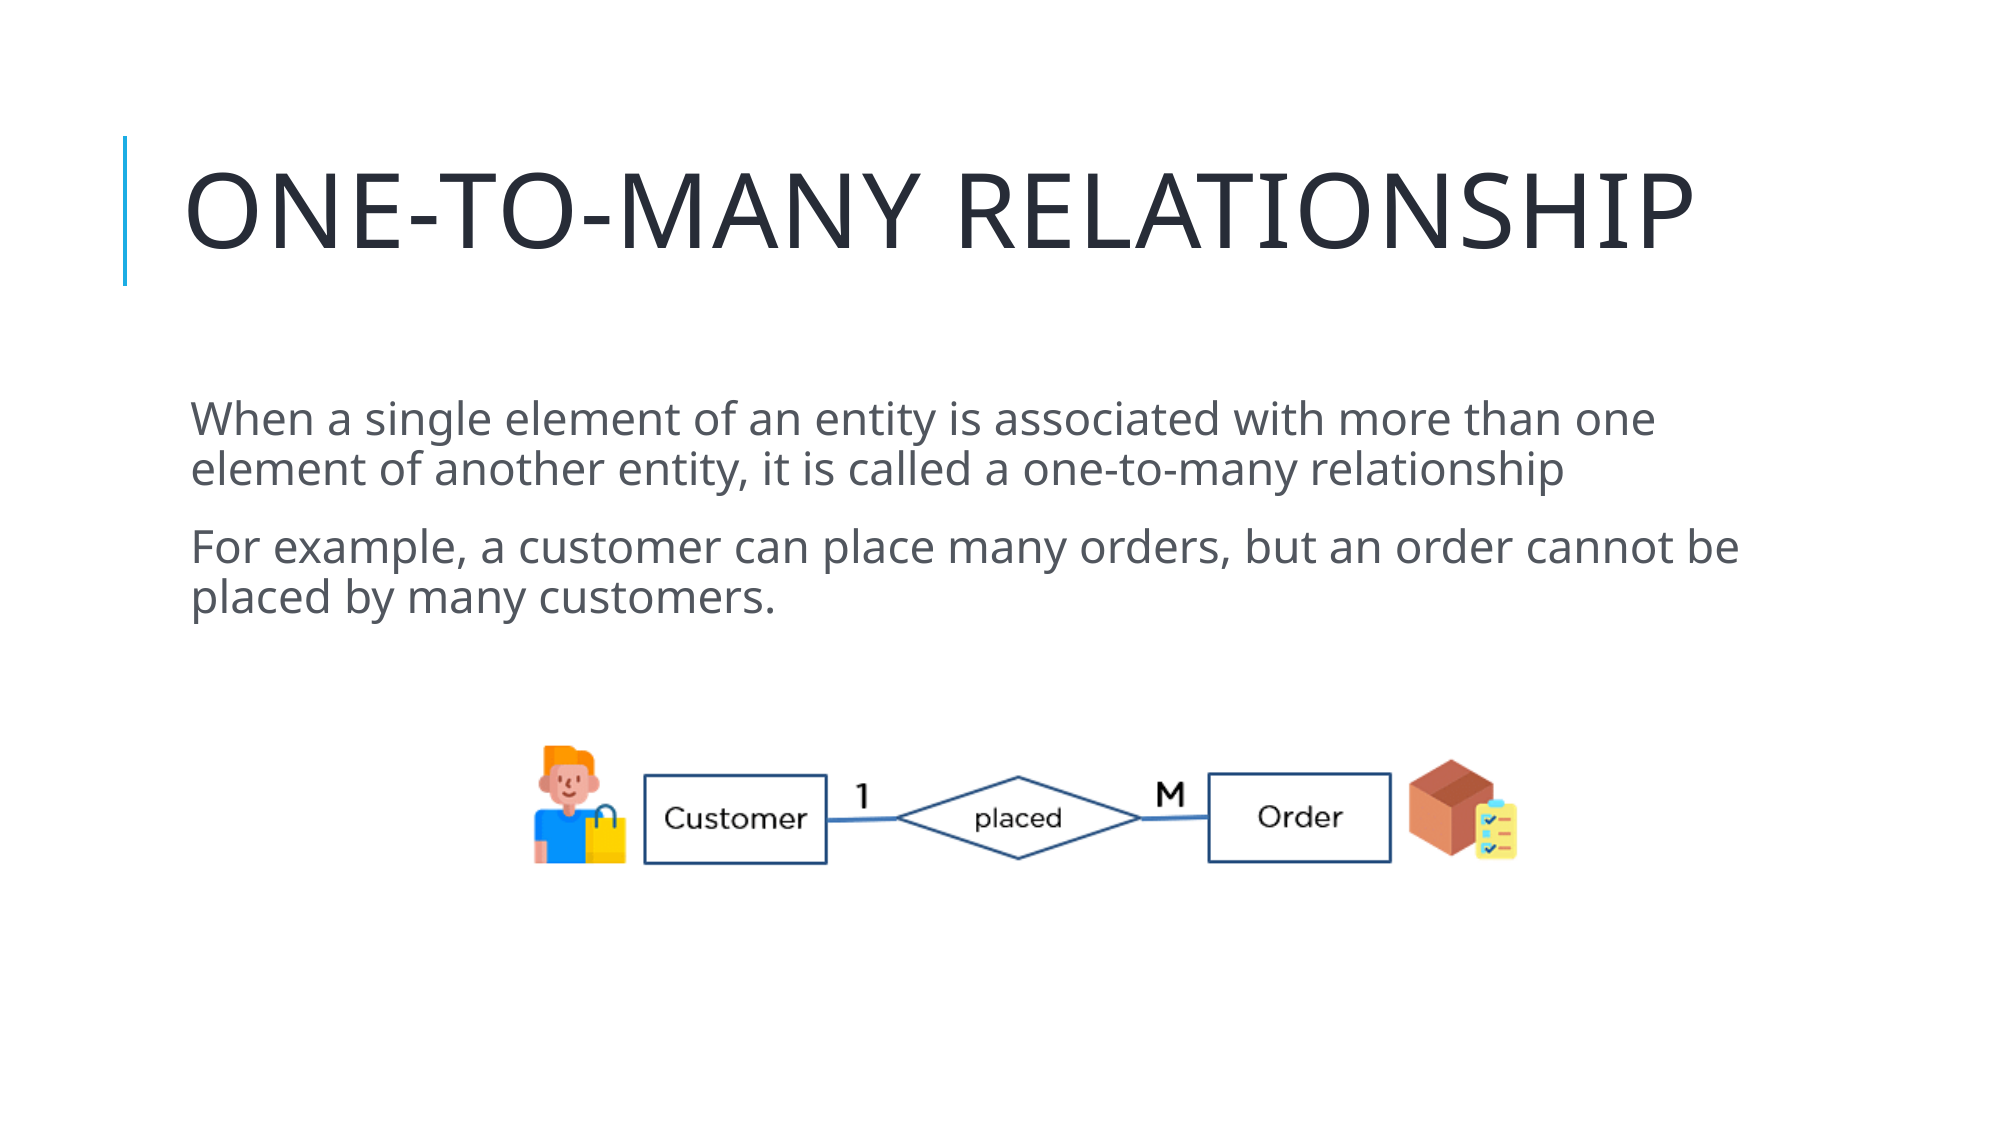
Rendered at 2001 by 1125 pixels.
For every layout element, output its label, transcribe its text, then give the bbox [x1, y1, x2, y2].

list When a single element of an entity is associated with more than one element of another entity, it is called a one-to-many relationship For example, a customer can place many orders, but an order cannot be placed by many customers. [168, 388, 1763, 1049]
picture [413, 699, 1587, 931]
title One-to-Many Relationship [168, 96, 1763, 342]
